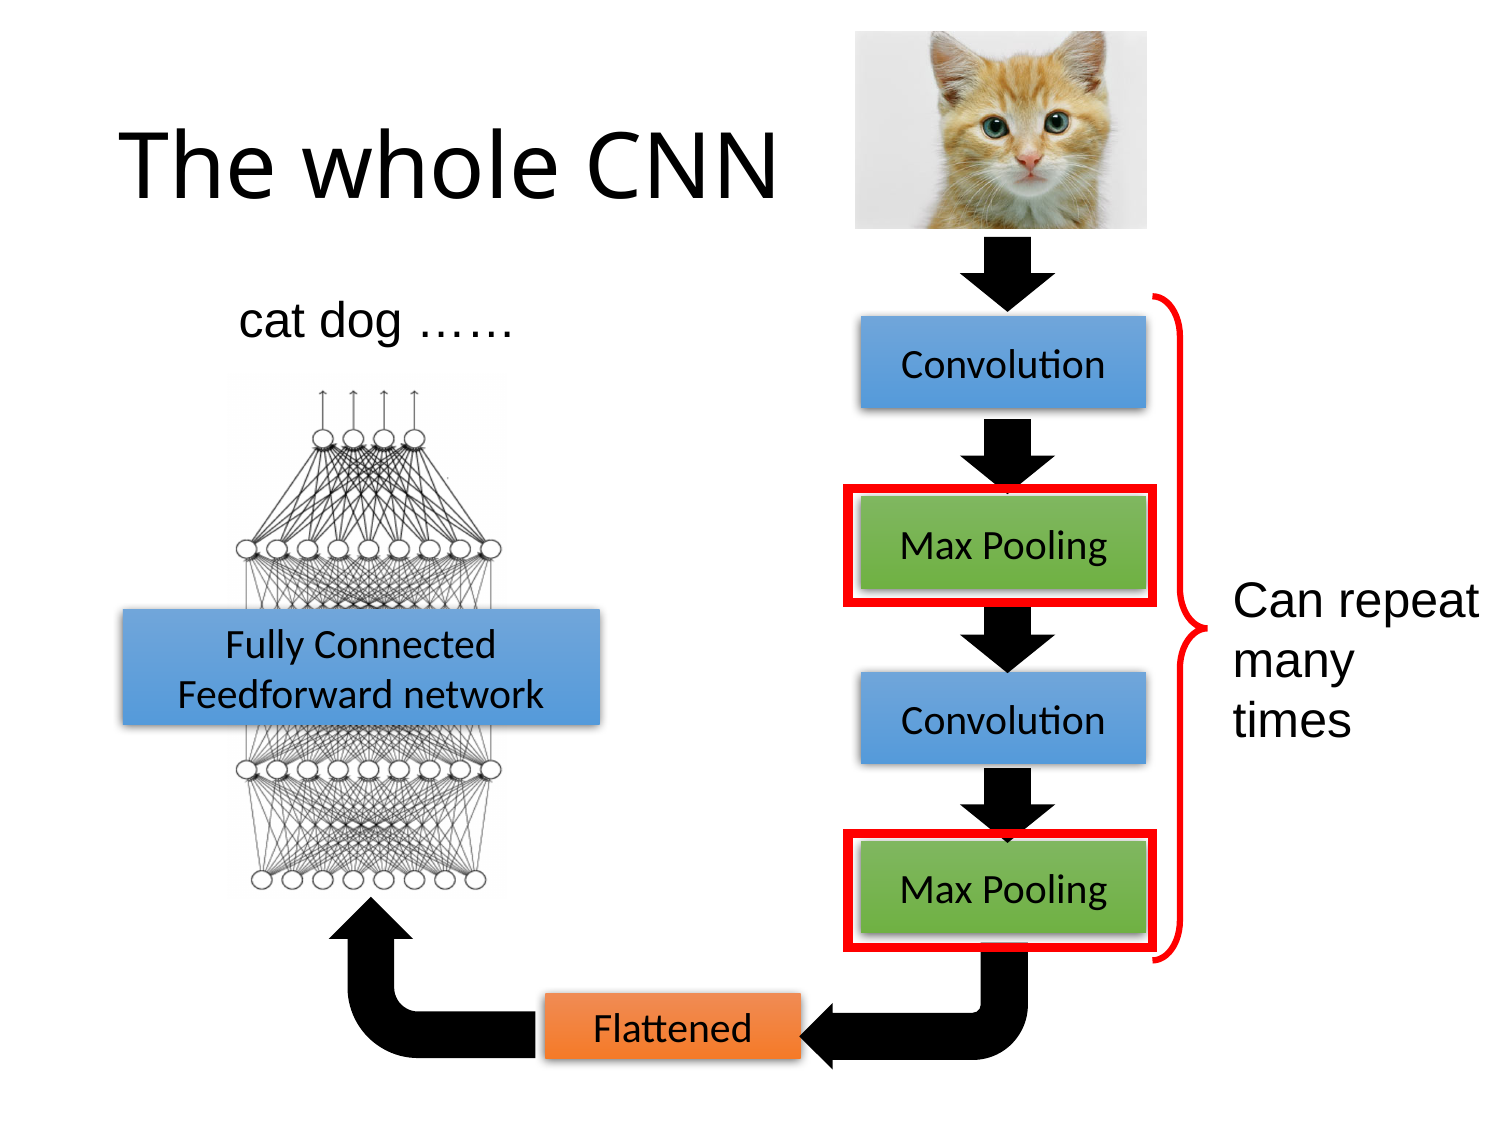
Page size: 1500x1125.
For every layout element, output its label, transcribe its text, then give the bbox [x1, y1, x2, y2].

text_box [959, 604, 1056, 674]
text_box Can repeat many times [1217, 560, 1496, 755]
text_box Convolution [861, 672, 1146, 764]
text_box [959, 419, 1056, 487]
text_box [328, 899, 536, 1059]
text_box Convolution [861, 316, 1146, 408]
text_box cat dog …… [209, 279, 546, 355]
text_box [122, 373, 600, 899]
text_box [847, 487, 1154, 604]
text_box [959, 236, 1056, 312]
text_box [959, 768, 1056, 832]
text_box Flattened [545, 993, 801, 1059]
text_box [799, 949, 1028, 1070]
picture [855, 31, 1147, 229]
text_box [847, 832, 1154, 949]
title The whole CNN [103, 59, 1397, 278]
text_box [1152, 295, 1208, 961]
